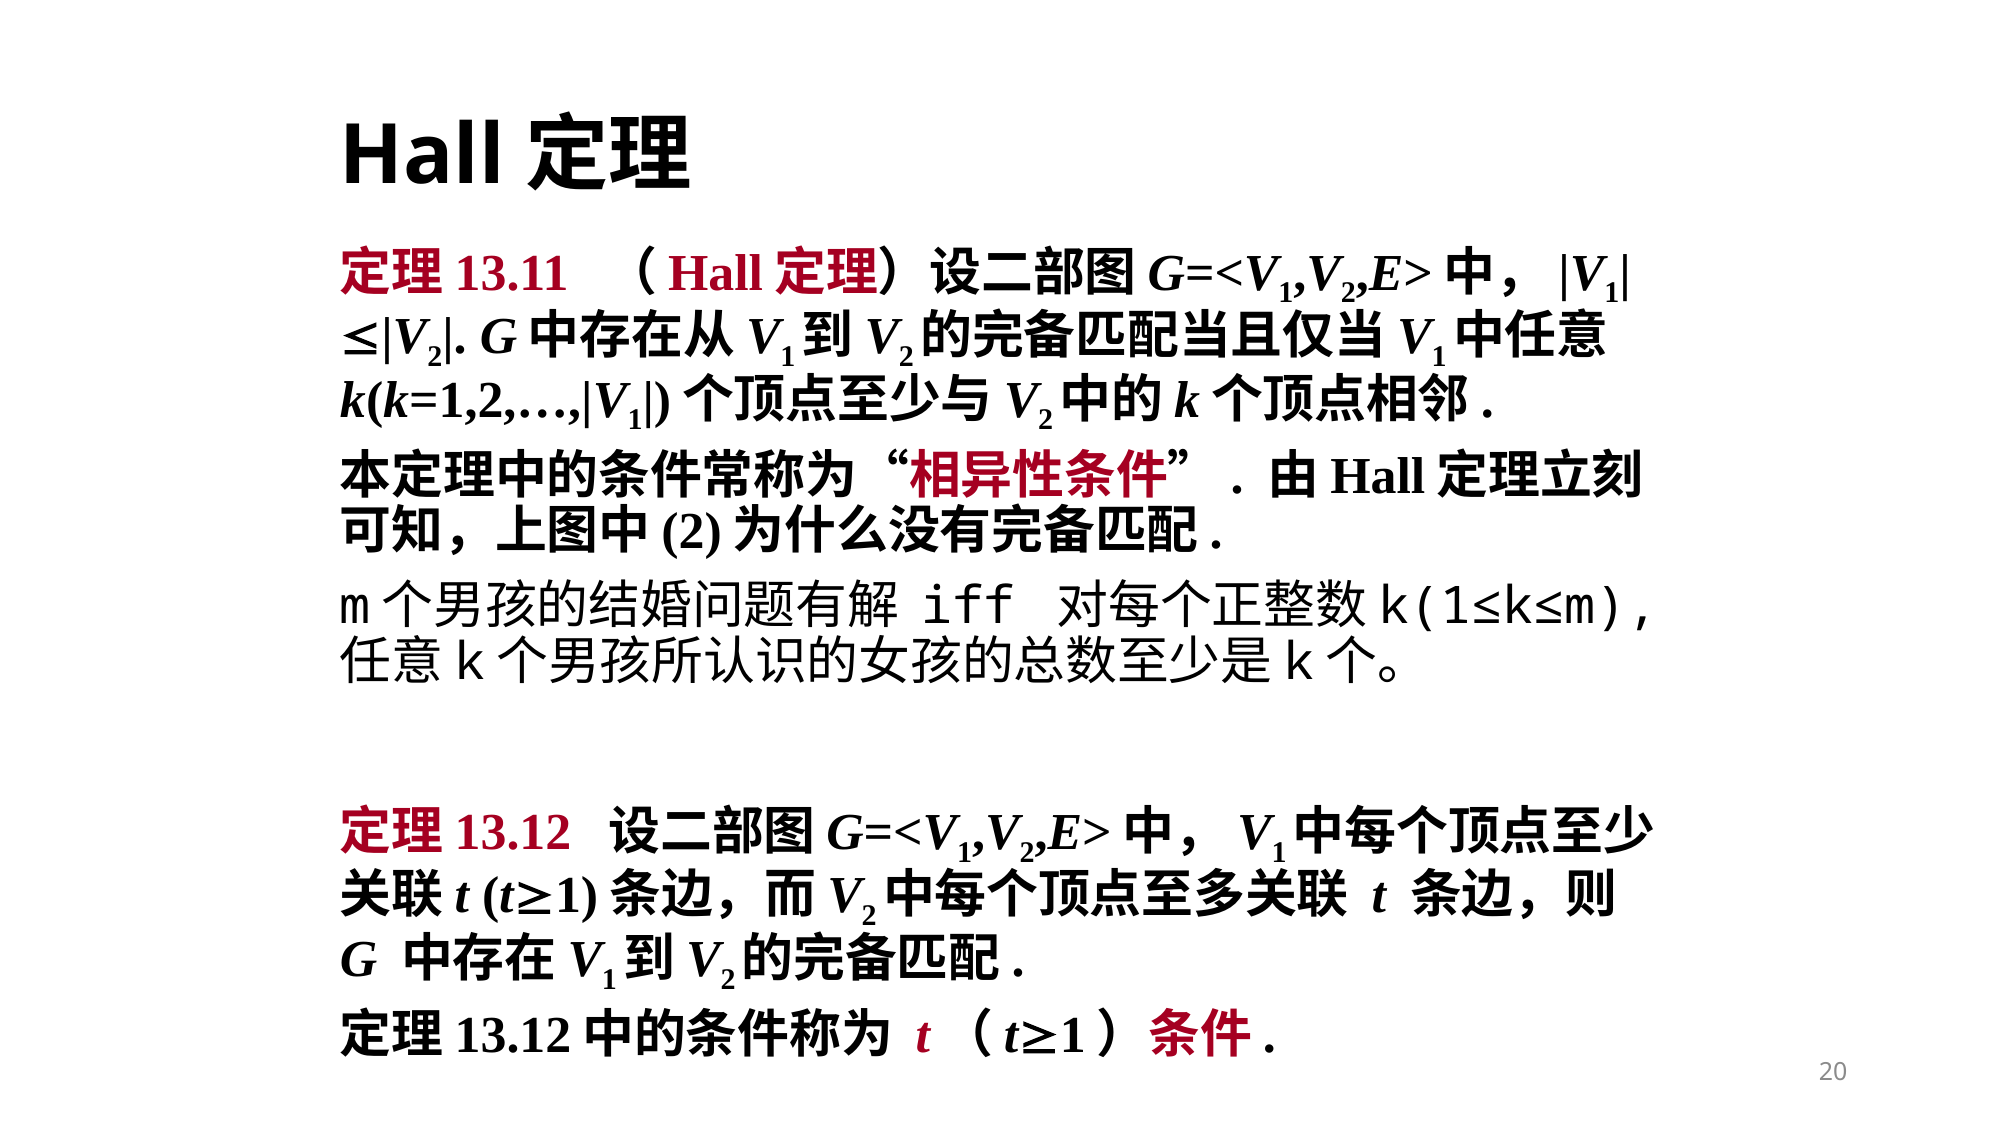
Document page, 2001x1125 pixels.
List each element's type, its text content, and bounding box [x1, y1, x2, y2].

title Hall定理 [324, 75, 1675, 231]
slide_number 20 [1412, 1042, 1863, 1103]
list 定理13.11 （Hall定理）设二部图G=<V1,V2,E>中，|V1||V2|. G中存在从V1到V2的完备匹配当且仅当V1中任意k(k=1,2,…,|V1|)个顶点至少与V2中的k个顶点相邻. 本定理中的条件常称为“相异性条件”. 由Hall定理立刻可知，上图中(2)为什么没有完备匹配. m个男孩的结婚问题有解 iff 对每个正整数k(1≤k≤m),任意k个男孩所认识的女孩的总数至少是k个。 定理13.12 设二部图G=<V1,V2,E>中，V1中每个顶点至少关联t (t1)条边，而V2中每个顶点至多关联 t 条边，则G 中存在V1到V2的完备匹配. 定理13.12中的条件称为 t（t1）条件. [324, 231, 1675, 1082]
